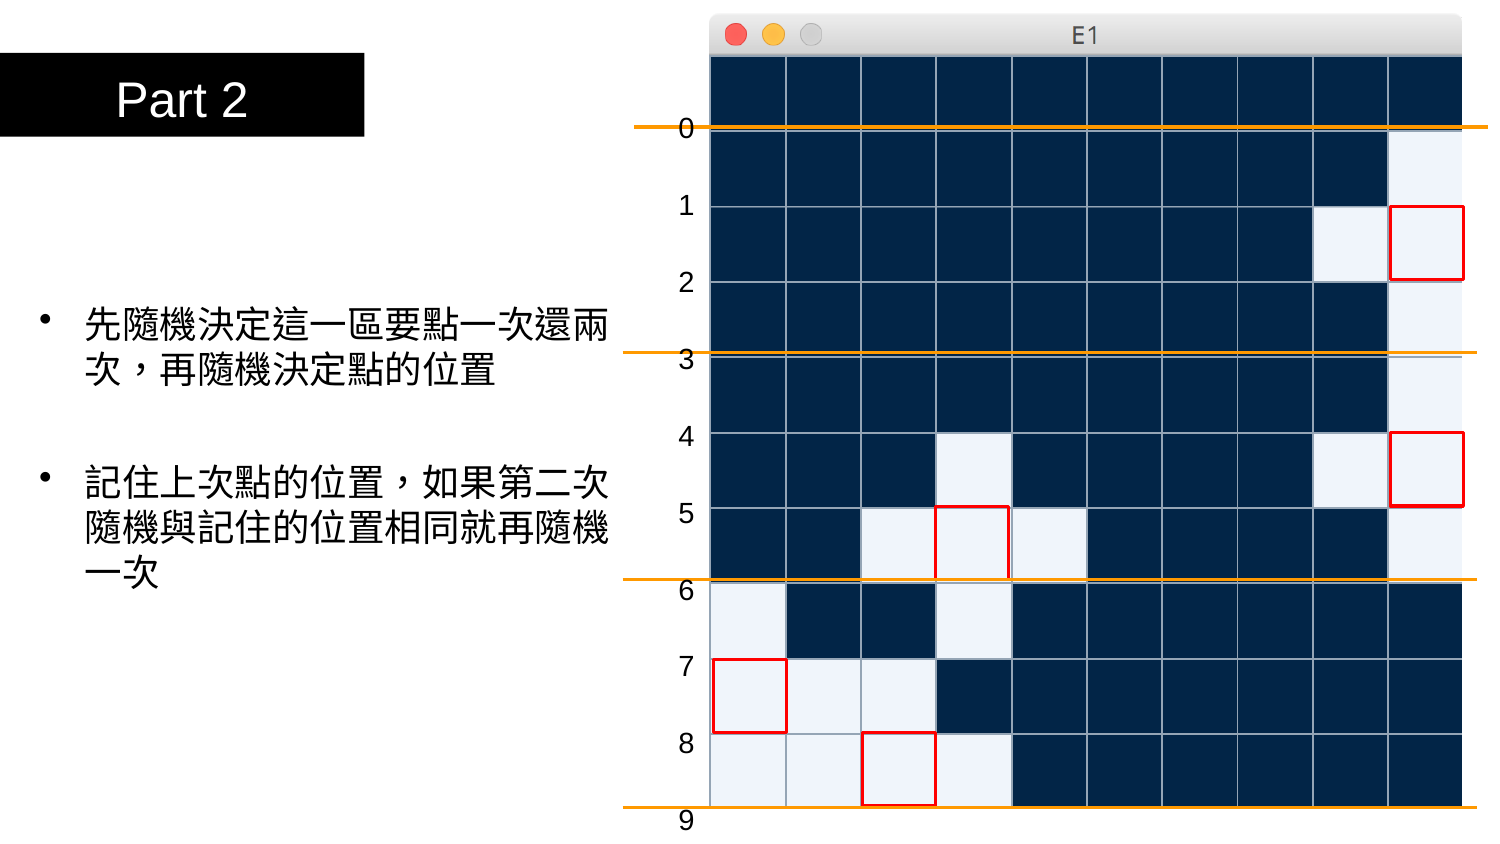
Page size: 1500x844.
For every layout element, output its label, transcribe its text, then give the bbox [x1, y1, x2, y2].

picture [709, 580, 1462, 806]
picture [709, 353, 1462, 579]
picture [709, 13, 1462, 126]
picture [709, 128, 1462, 352]
text_box 先隨機決定這一區要點一次還兩次，再隨機決定點的位置 記住上次點的位置，如果第二次隨機與記住的位置相同就再隨機一次 [13, 175, 611, 720]
text_box Part 2 [0, 52, 365, 137]
text_box 0 1 2 3 4 5 6 7 8 9 [611, 52, 704, 808]
